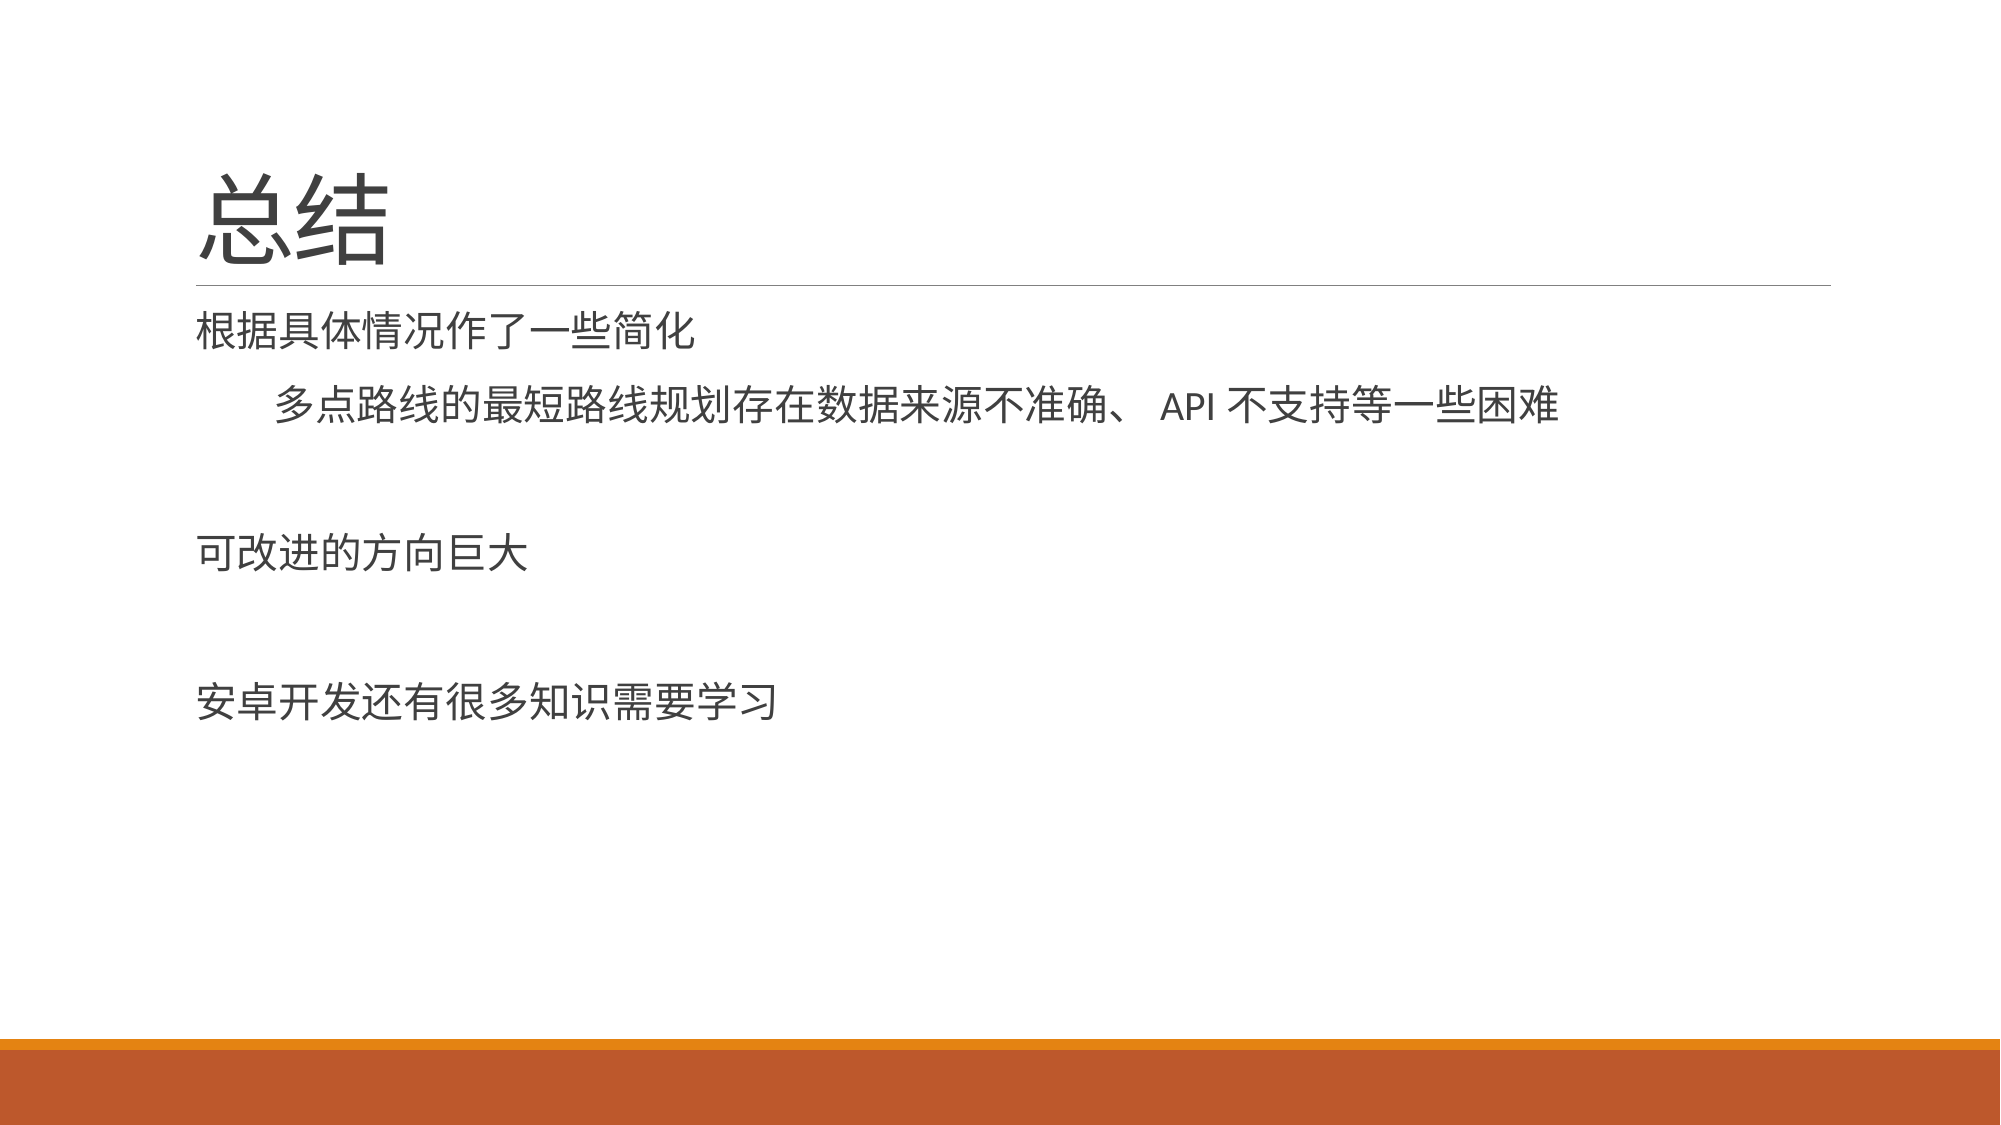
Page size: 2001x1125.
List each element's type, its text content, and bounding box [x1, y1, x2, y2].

list 根据具体情况作了一些简化 多点路线的最短路线规划存在数据来源不准确、API不支持等一些困难 可改进的方向巨大 安卓开发还有很多知识需要学习 [180, 302, 1830, 963]
title 总结 [180, 47, 1830, 285]
